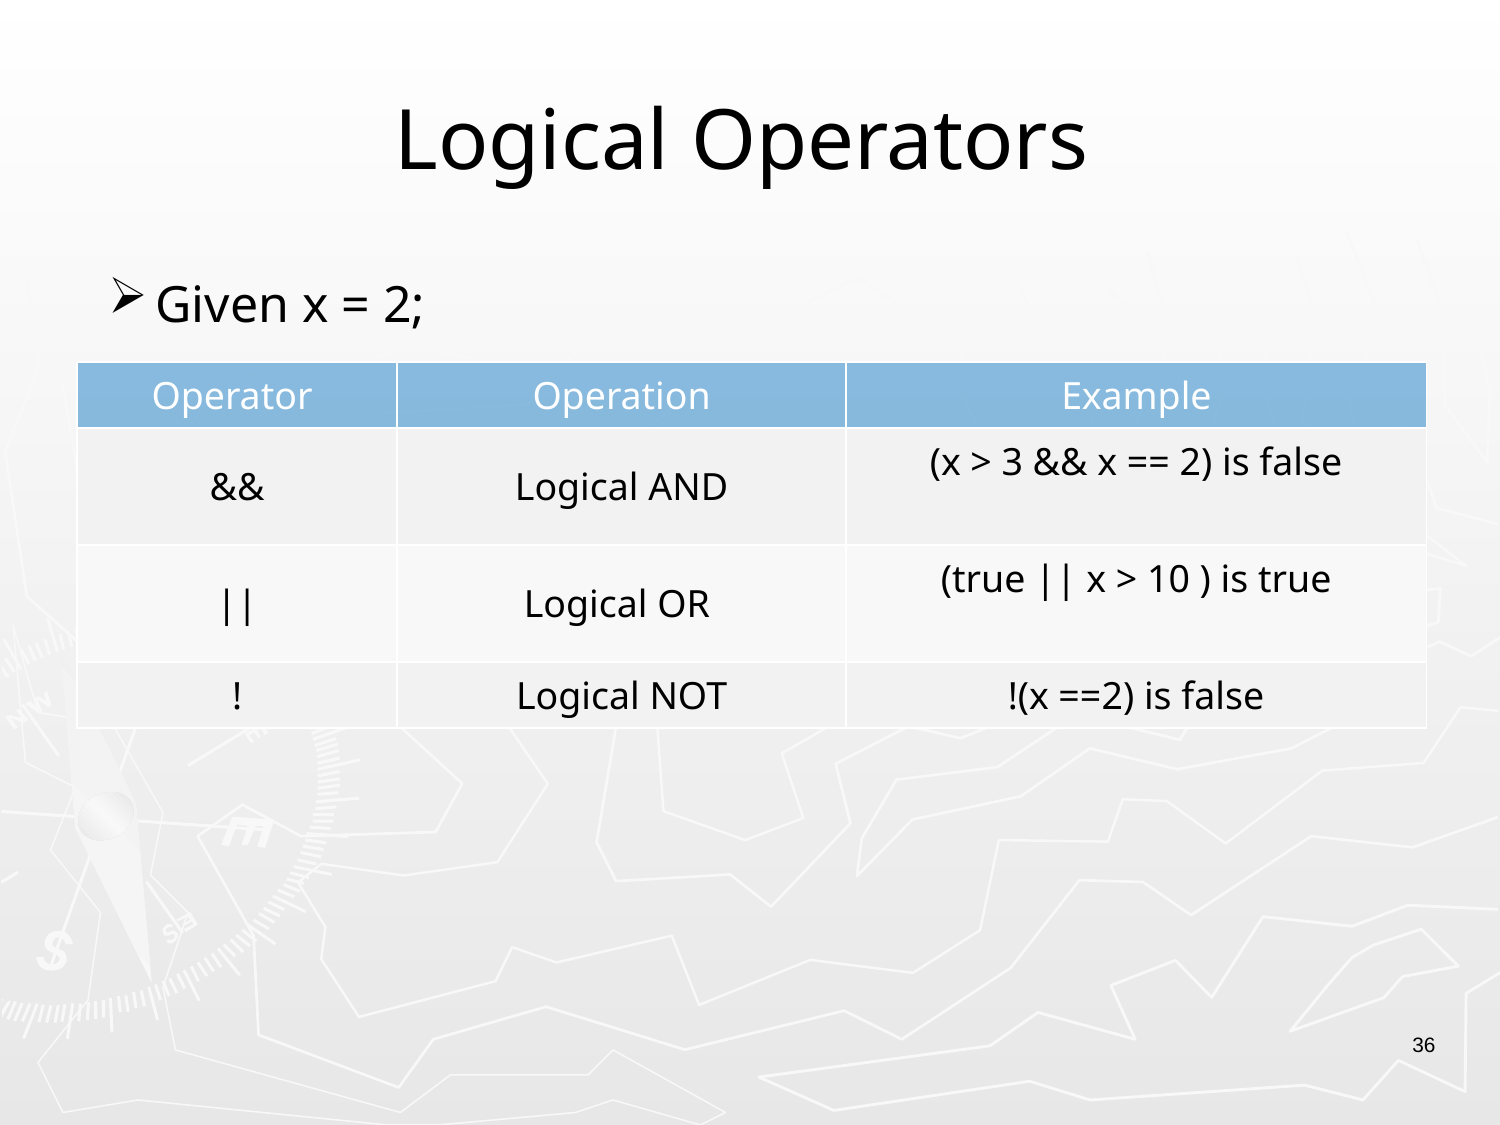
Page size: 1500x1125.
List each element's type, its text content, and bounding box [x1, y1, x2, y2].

title Logical Operators [41, 42, 1443, 231]
table_cell || [78, 546, 396, 661]
table_cell ! [78, 663, 396, 727]
table_header Operator [78, 363, 396, 427]
table_cell (true || x > 10 ) is true [847, 546, 1426, 661]
table_cell (x > 3 && x == 2) is false [847, 429, 1426, 544]
table_cell Logical AND [398, 429, 845, 544]
text_box Given x = 2; [93, 264, 441, 340]
slide_number 36 [1074, 1024, 1451, 1103]
table_header Operation [398, 363, 845, 427]
table_cell && [78, 429, 396, 544]
table_cell Logical NOT [398, 663, 845, 727]
table_header Example [847, 363, 1426, 427]
table_cell !(x ==2) is false [847, 663, 1426, 727]
table_cell Logical OR [398, 546, 845, 661]
